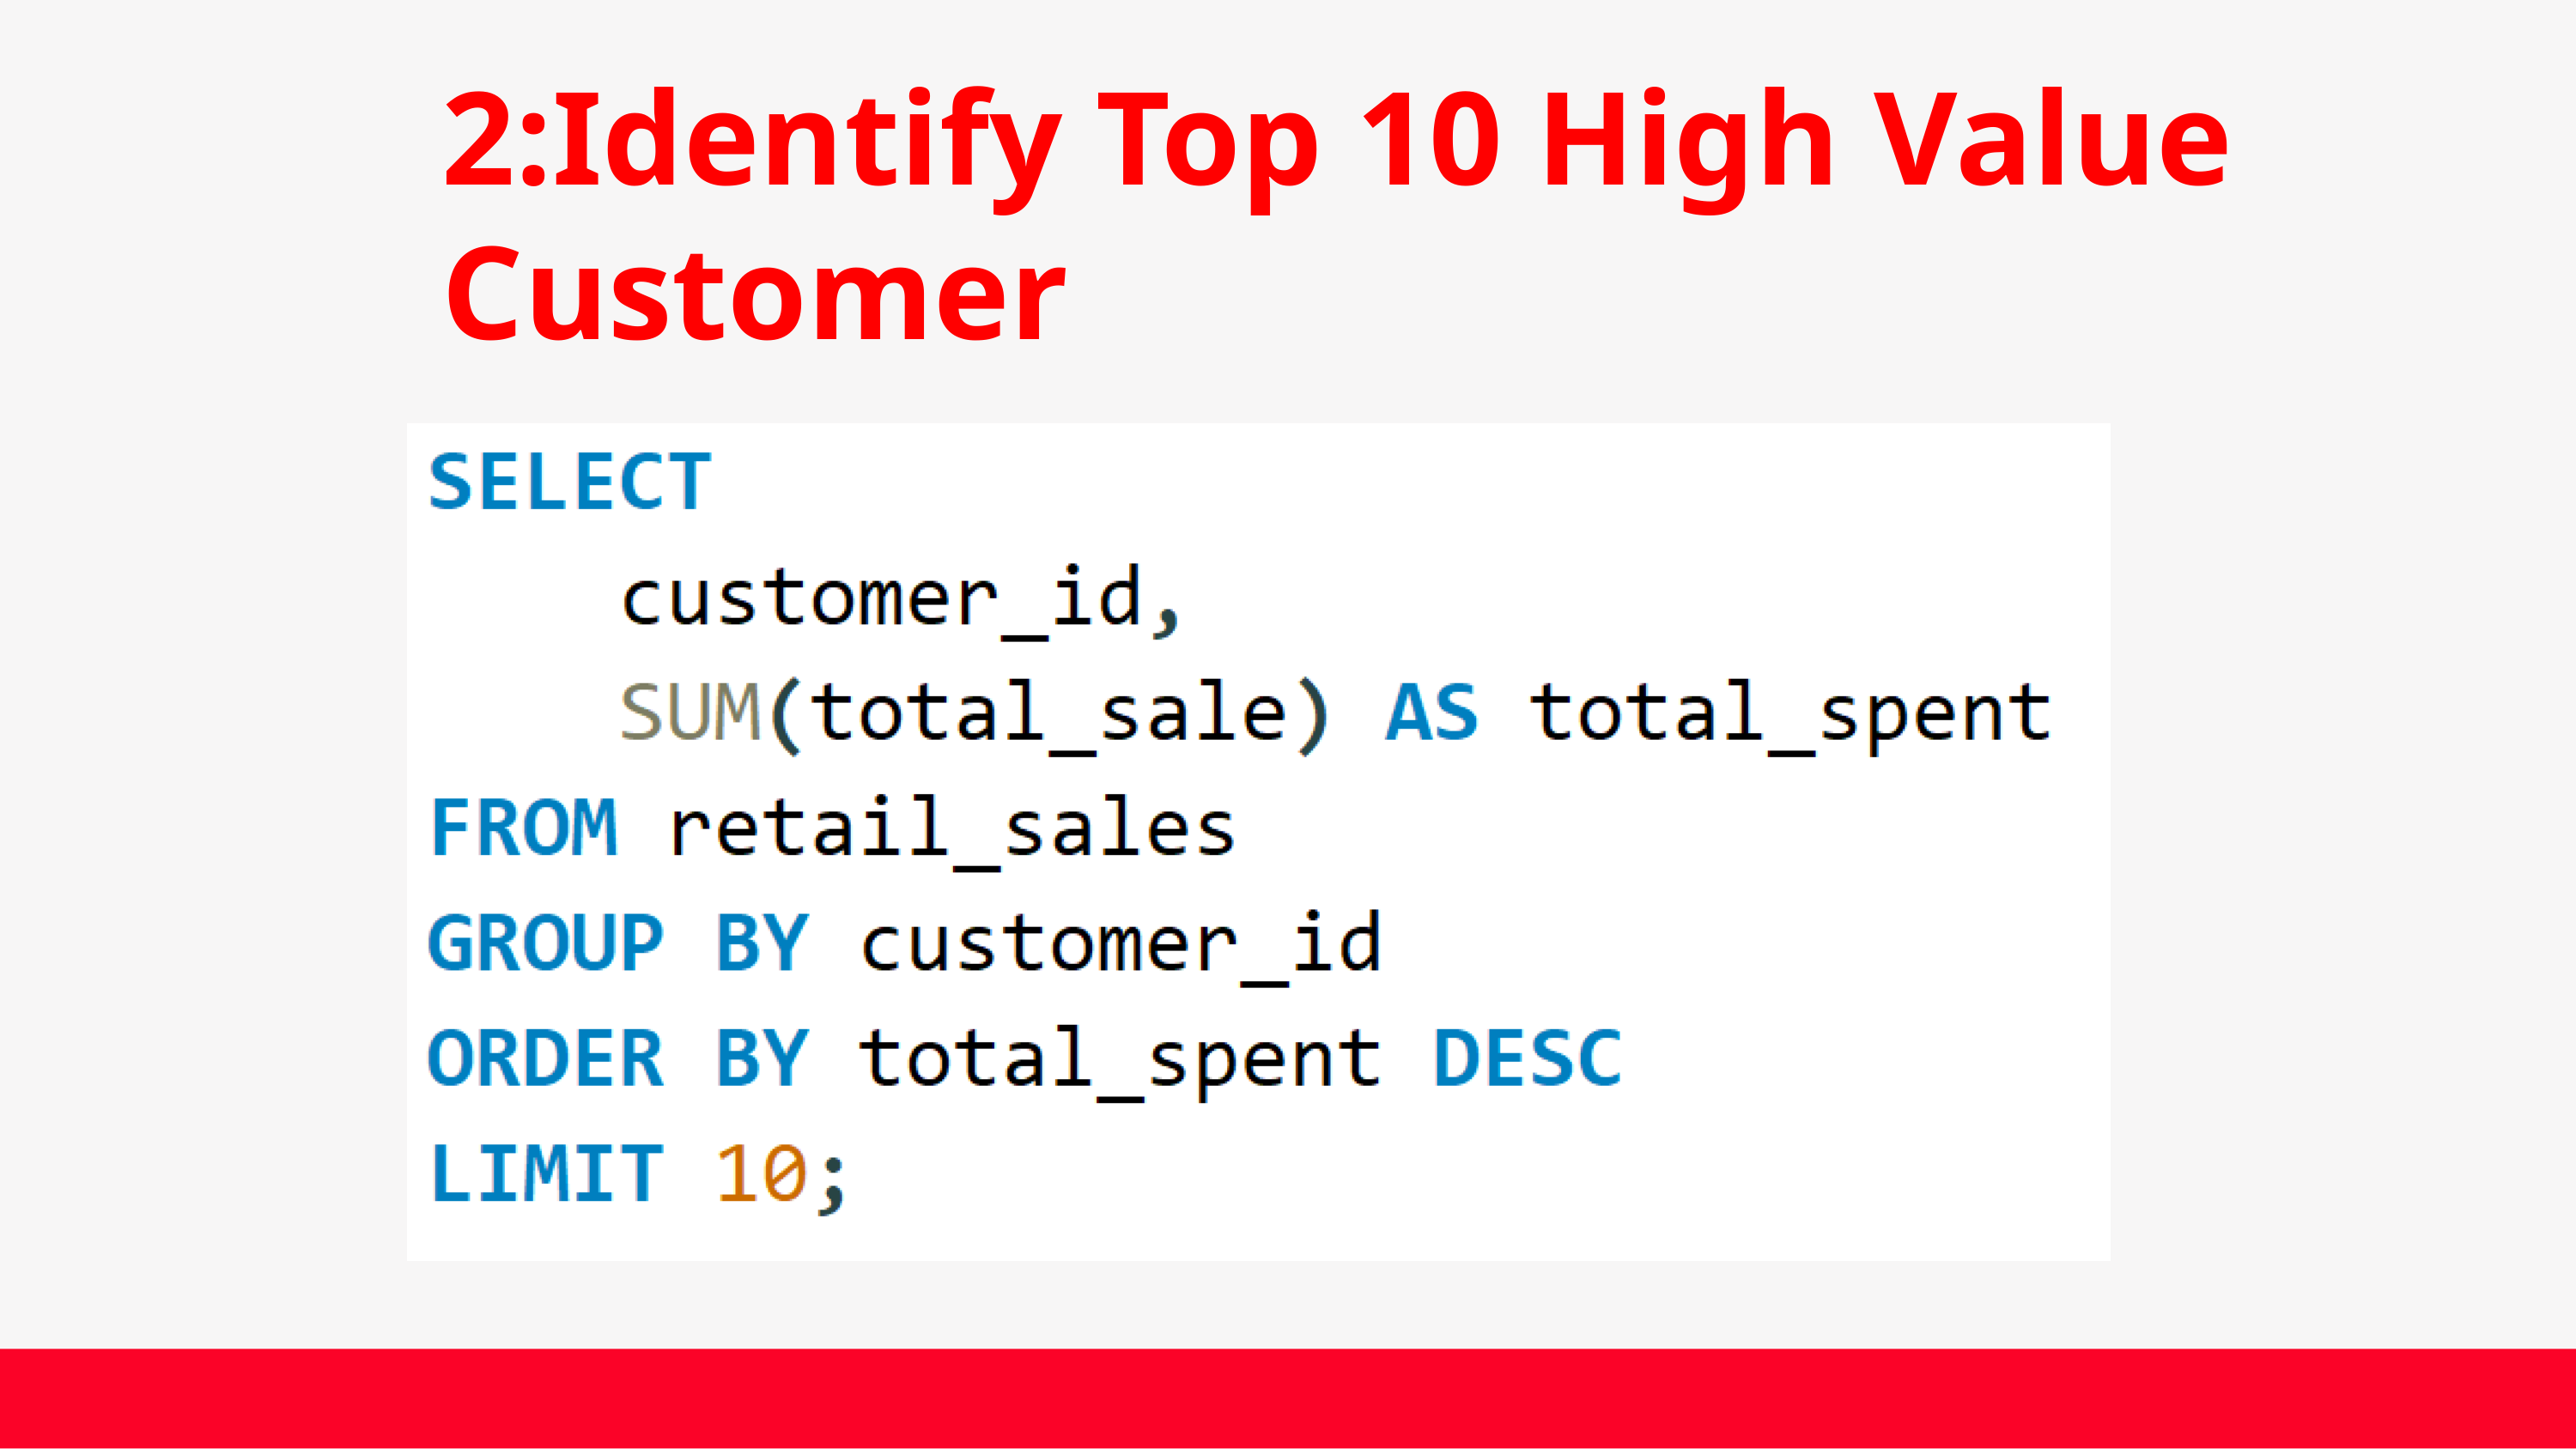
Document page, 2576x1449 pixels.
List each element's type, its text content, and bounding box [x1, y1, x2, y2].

text_box [0, 1349, 2576, 1449]
text_box 2:Identify Top 10 High Value Customer [440, 37, 2275, 366]
picture [407, 423, 2111, 1261]
